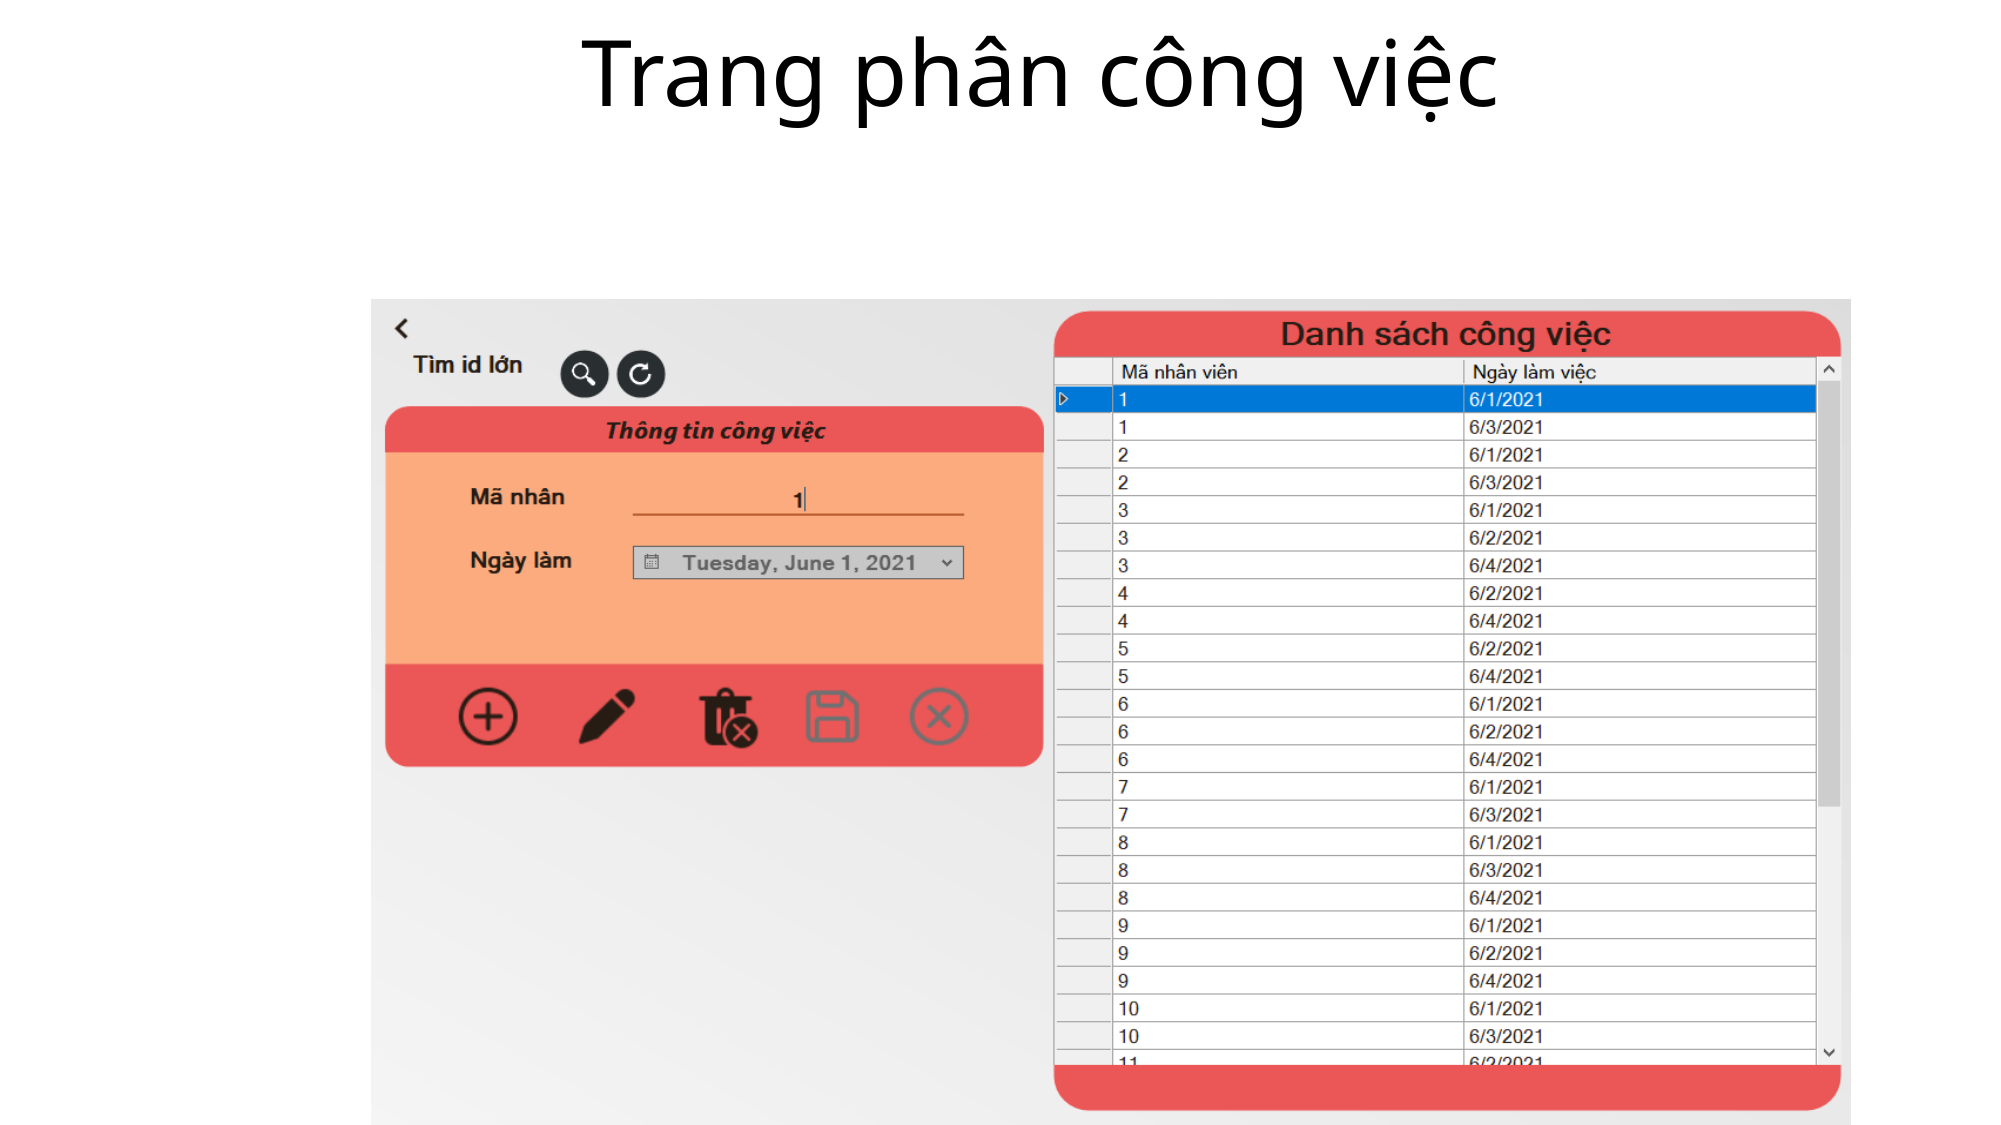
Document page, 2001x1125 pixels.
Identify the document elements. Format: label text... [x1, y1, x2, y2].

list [371, 299, 1851, 1125]
title Trang phân công việc [178, 0, 1904, 186]
